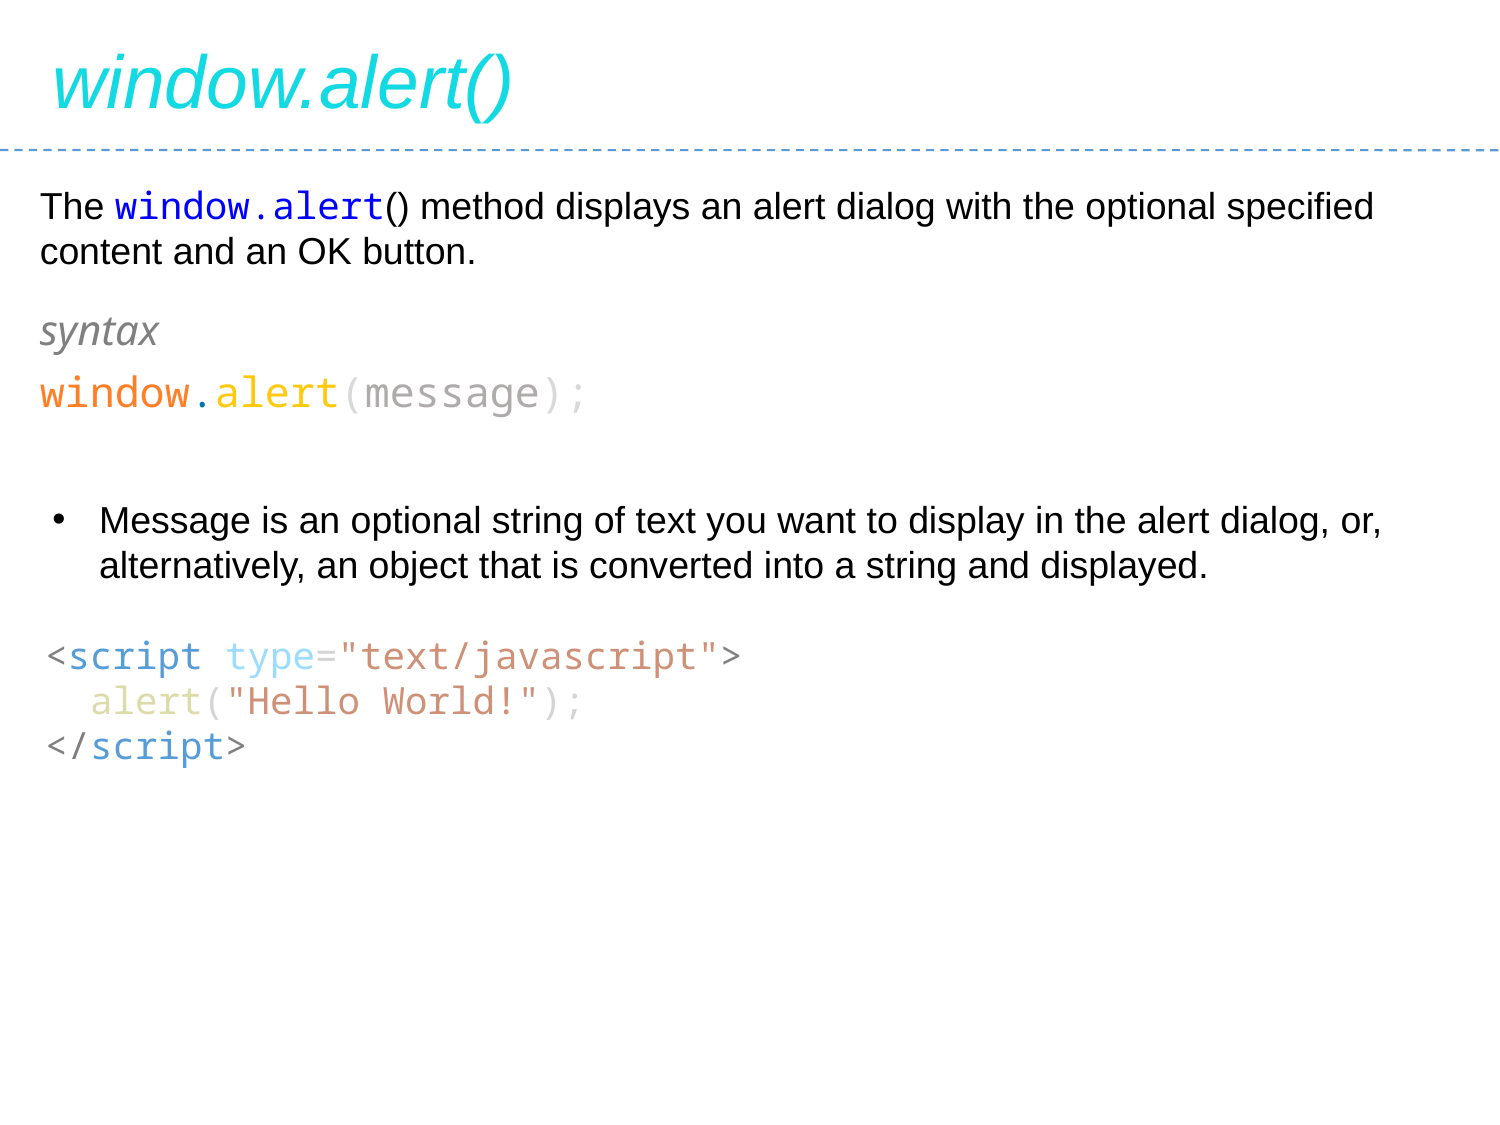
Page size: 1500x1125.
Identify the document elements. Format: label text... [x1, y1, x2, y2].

text_box The window.alert() method displays an alert dialog with the optional specified content and an OK button. [24, 174, 1475, 280]
text_box window.alert() [37, 26, 1450, 131]
text_box Message is an optional string of text you want to display in the alert dialog, or, alternatively, an object that is converted into a string and displayed. [37, 488, 1450, 594]
text_box window.alert(message); [24, 358, 1475, 424]
text_box <script type="text/javascript"> alert("Hello World!"); </script> [30, 624, 1475, 775]
text_box syntax [24, 295, 1475, 358]
